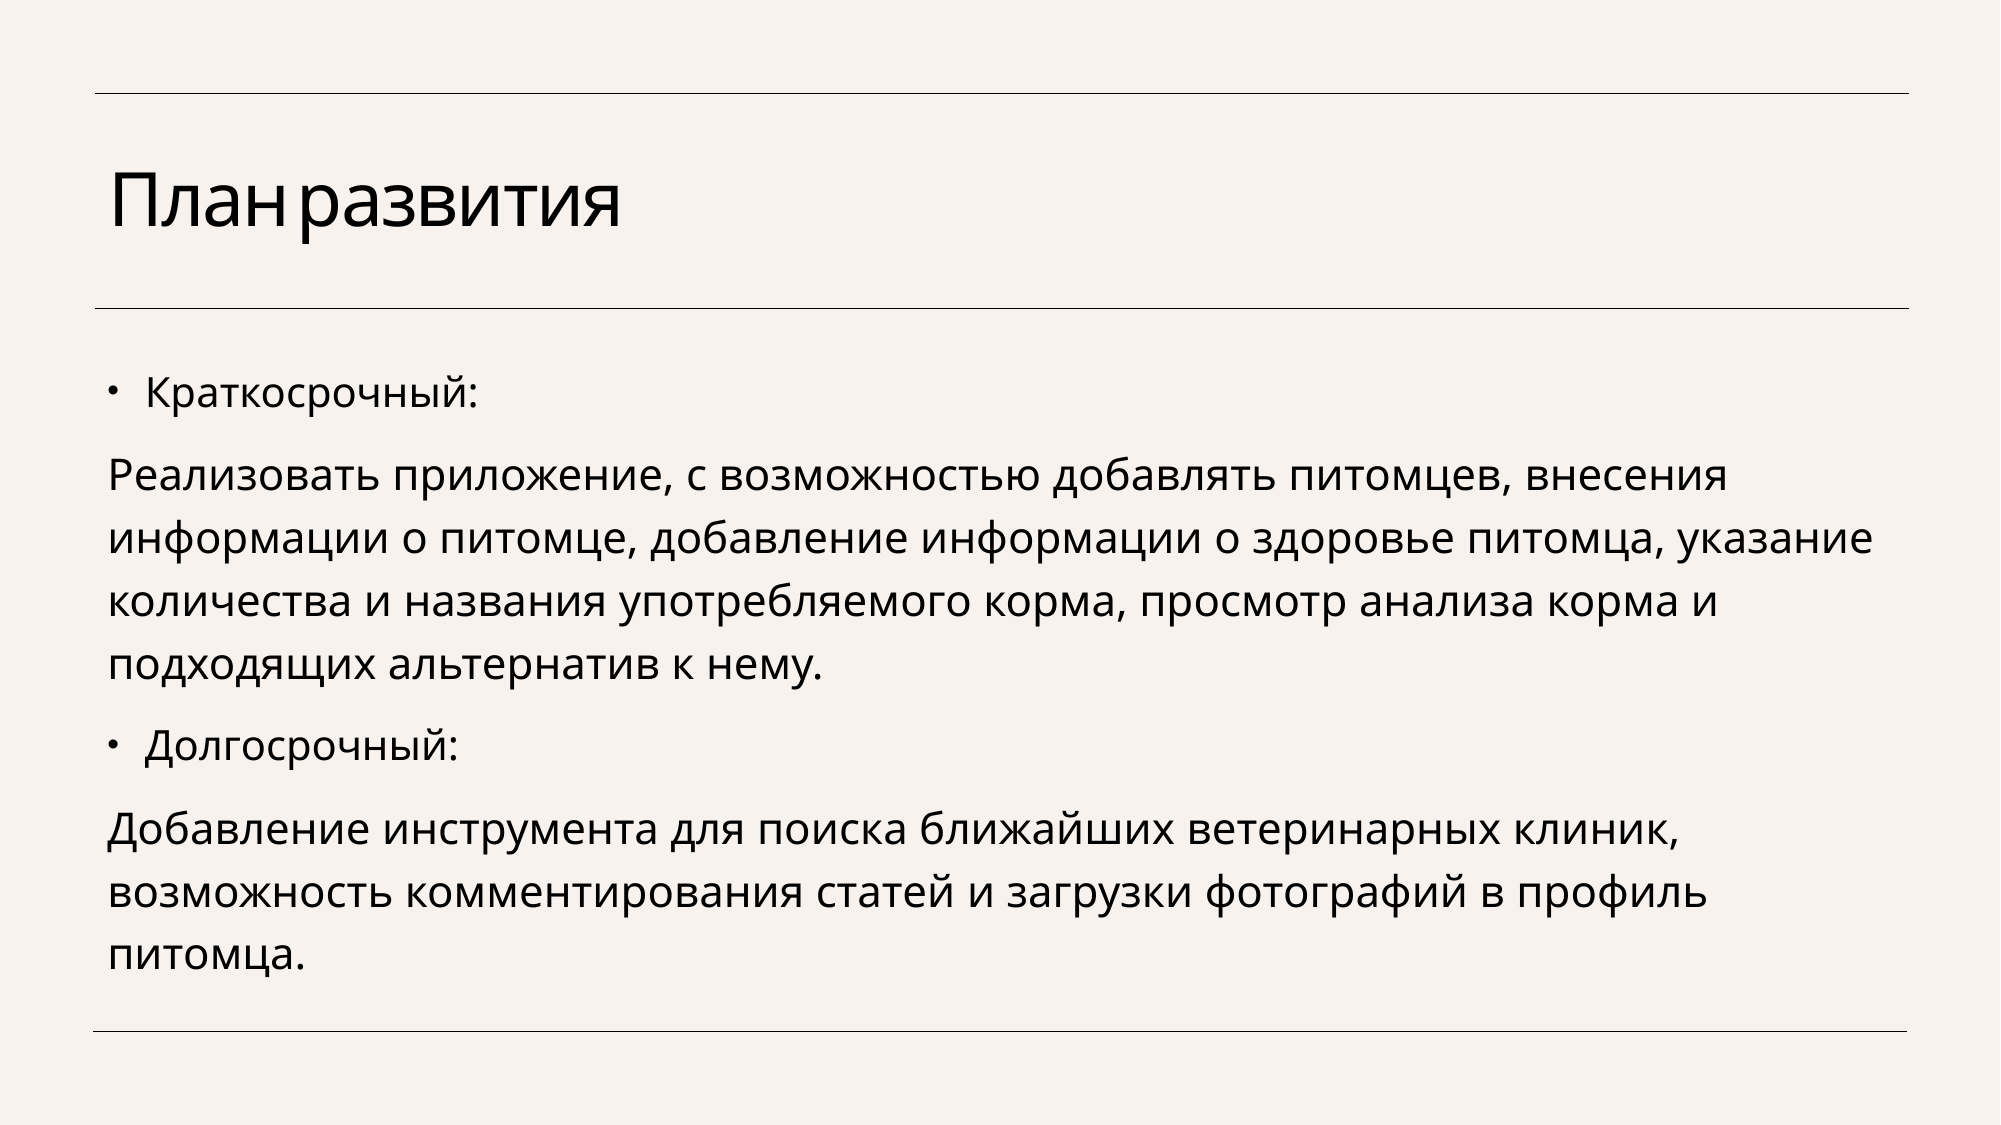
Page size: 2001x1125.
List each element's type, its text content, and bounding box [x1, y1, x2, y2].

list Краткосрочный: Реализовать приложение, с возможностью добавлять питомцев, внесения информации о питомце, добавление информации о здоровье питомца, указание количества и названия употребляемого корма, просмотр анализа корма и подходящих альтернатив к нему. Долгосрочный: Добавление инструмента для поиска ближайших ветеринарных клиник, возможность комментирования статей и загрузки фотографий в профиль питомца. [92, 348, 1905, 1019]
title План развития [93, 113, 1907, 291]
